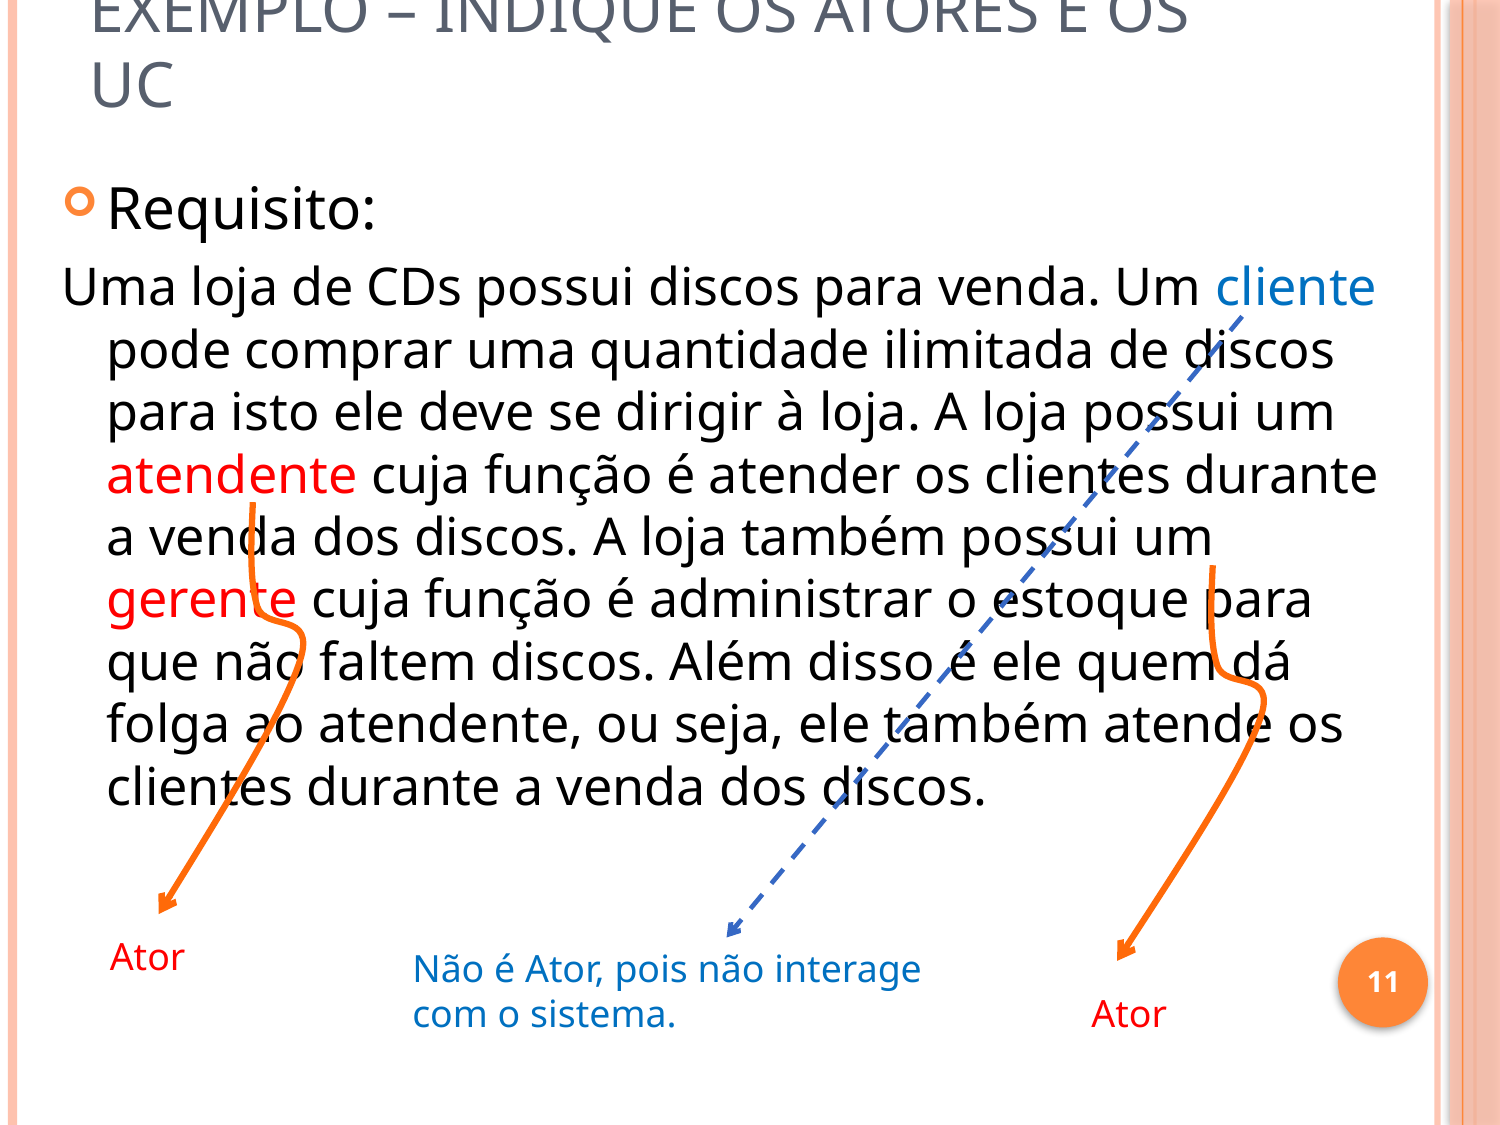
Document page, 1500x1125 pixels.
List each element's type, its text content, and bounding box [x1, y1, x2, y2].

text_box [158, 502, 305, 915]
text_box Ator [1076, 982, 1183, 1043]
list Requisito: Uma loja de CDs possui discos para venda. Um cliente pode comprar uma quantidade ilimitada de discos para isto ele deve se dirigir à loja. A loja possui um atendente cuja função é atender os clientes durante a venda dos discos. A loja também possui um gerente cuja função é administrar o estoque para que não faltem discos. Além disso é ele quem dá folga ao atendente, ou seja, ele também atende os clientes durante a venda dos discos. [46, 164, 1430, 856]
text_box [673, 368, 1296, 886]
text_box Não é Ator, pois não interage com o sistema. [397, 937, 938, 1043]
text_box Ator [95, 925, 201, 986]
title Exemplo – Indique os atores e os UC [75, 11, 1300, 128]
slide_number 11 [1333, 940, 1434, 1027]
text_box [1117, 895, 1162, 961]
